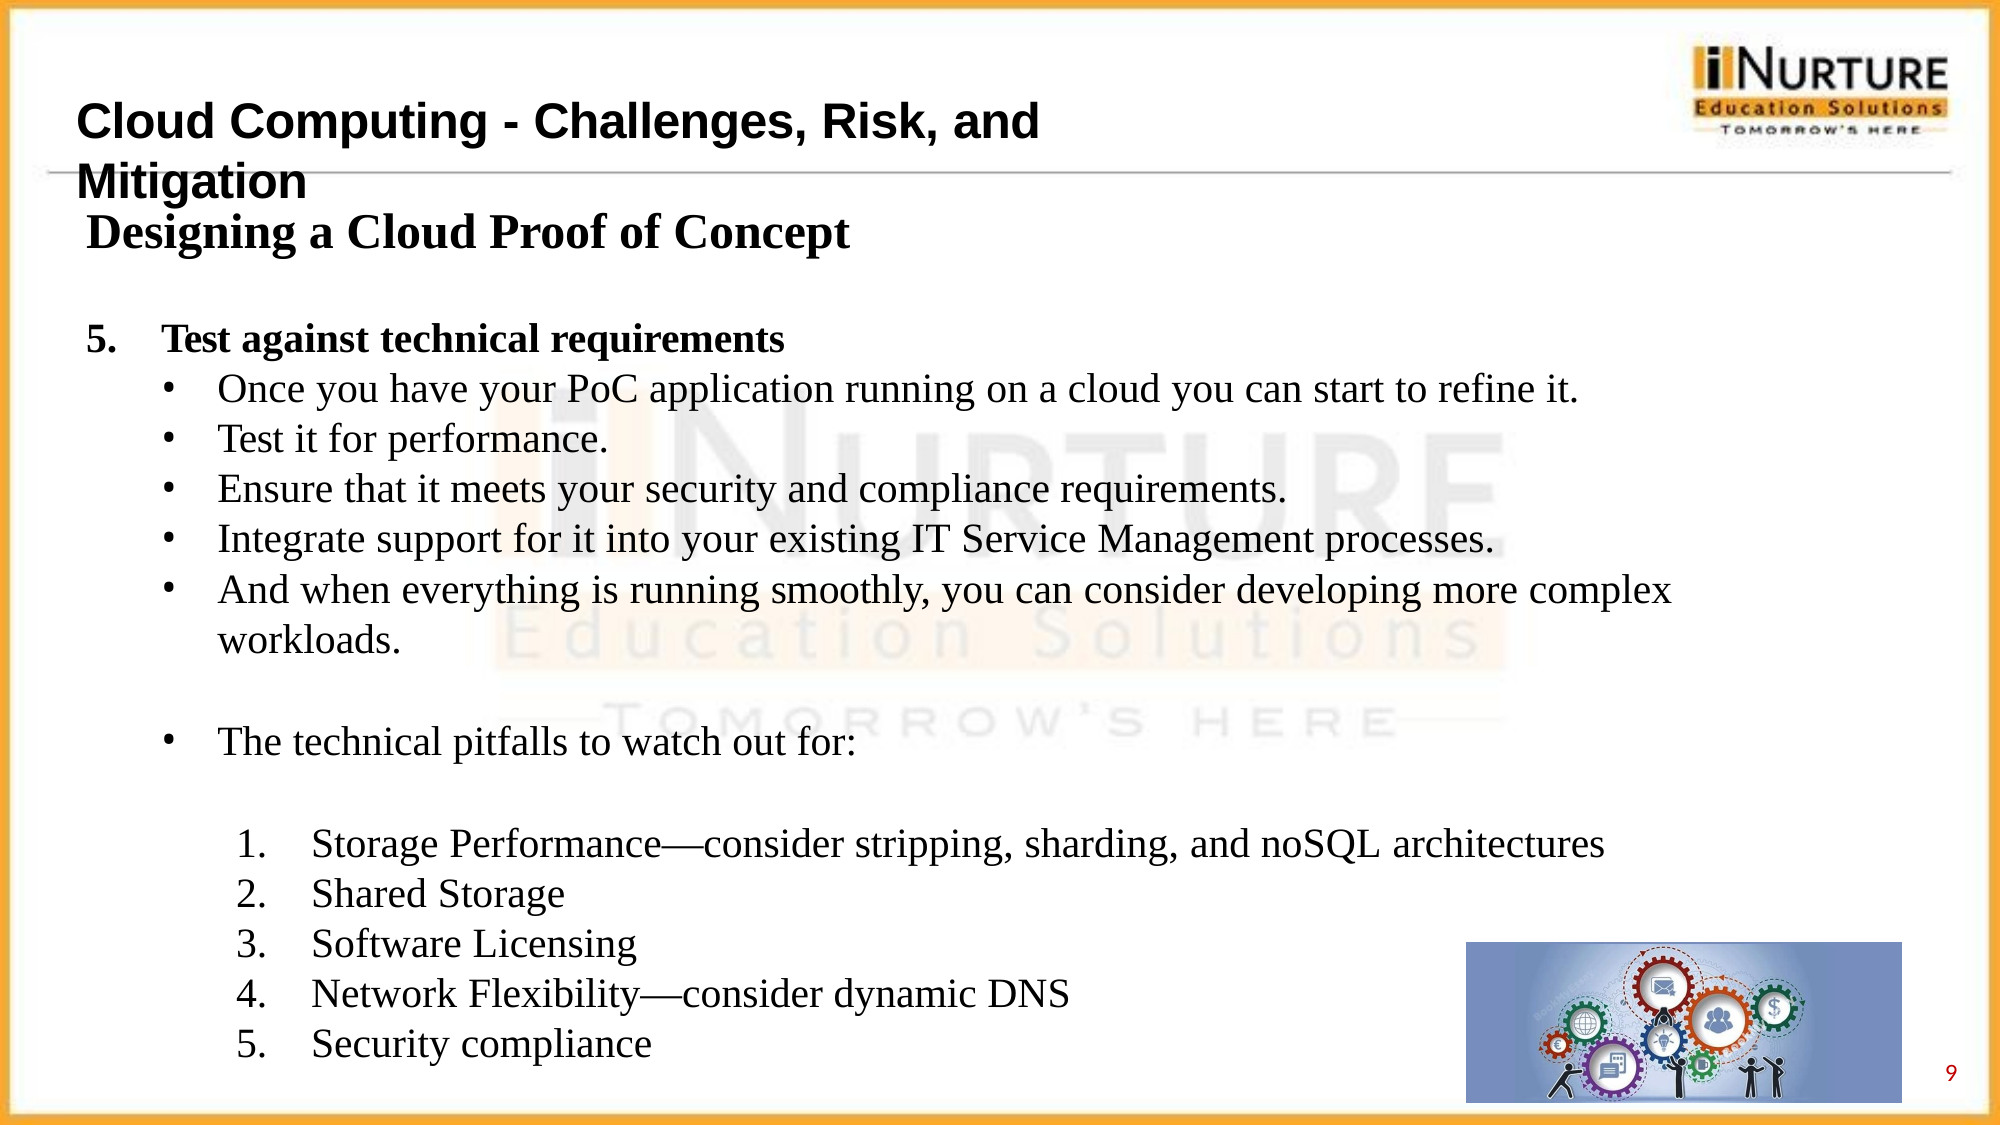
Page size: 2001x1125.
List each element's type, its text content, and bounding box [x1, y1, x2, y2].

text_box 9 [1942, 1060, 1960, 1087]
text_box Designing a Cloud Proof of Concept Test against technical requirements Once you have your PoC application running on a cloud you can start to refine it. Test it for performance. Ensure that it meets your security and compliance requirements. Integrate support for it into your existing IT Service Management processes. And when everything is running smoothly, you can consider developing more complex workloads. The technical pitfalls to watch out for: Storage Performance—consider stripping, sharding, and noSQL architectures Shared Storage Software Licensing Network Flexibility—consider dynamic DNS Security compliance [84, 196, 1864, 1066]
picture [0, 0, 2000, 1125]
title Cloud Computing - Challenges, Risk, and Mitigation [73, 86, 1287, 276]
